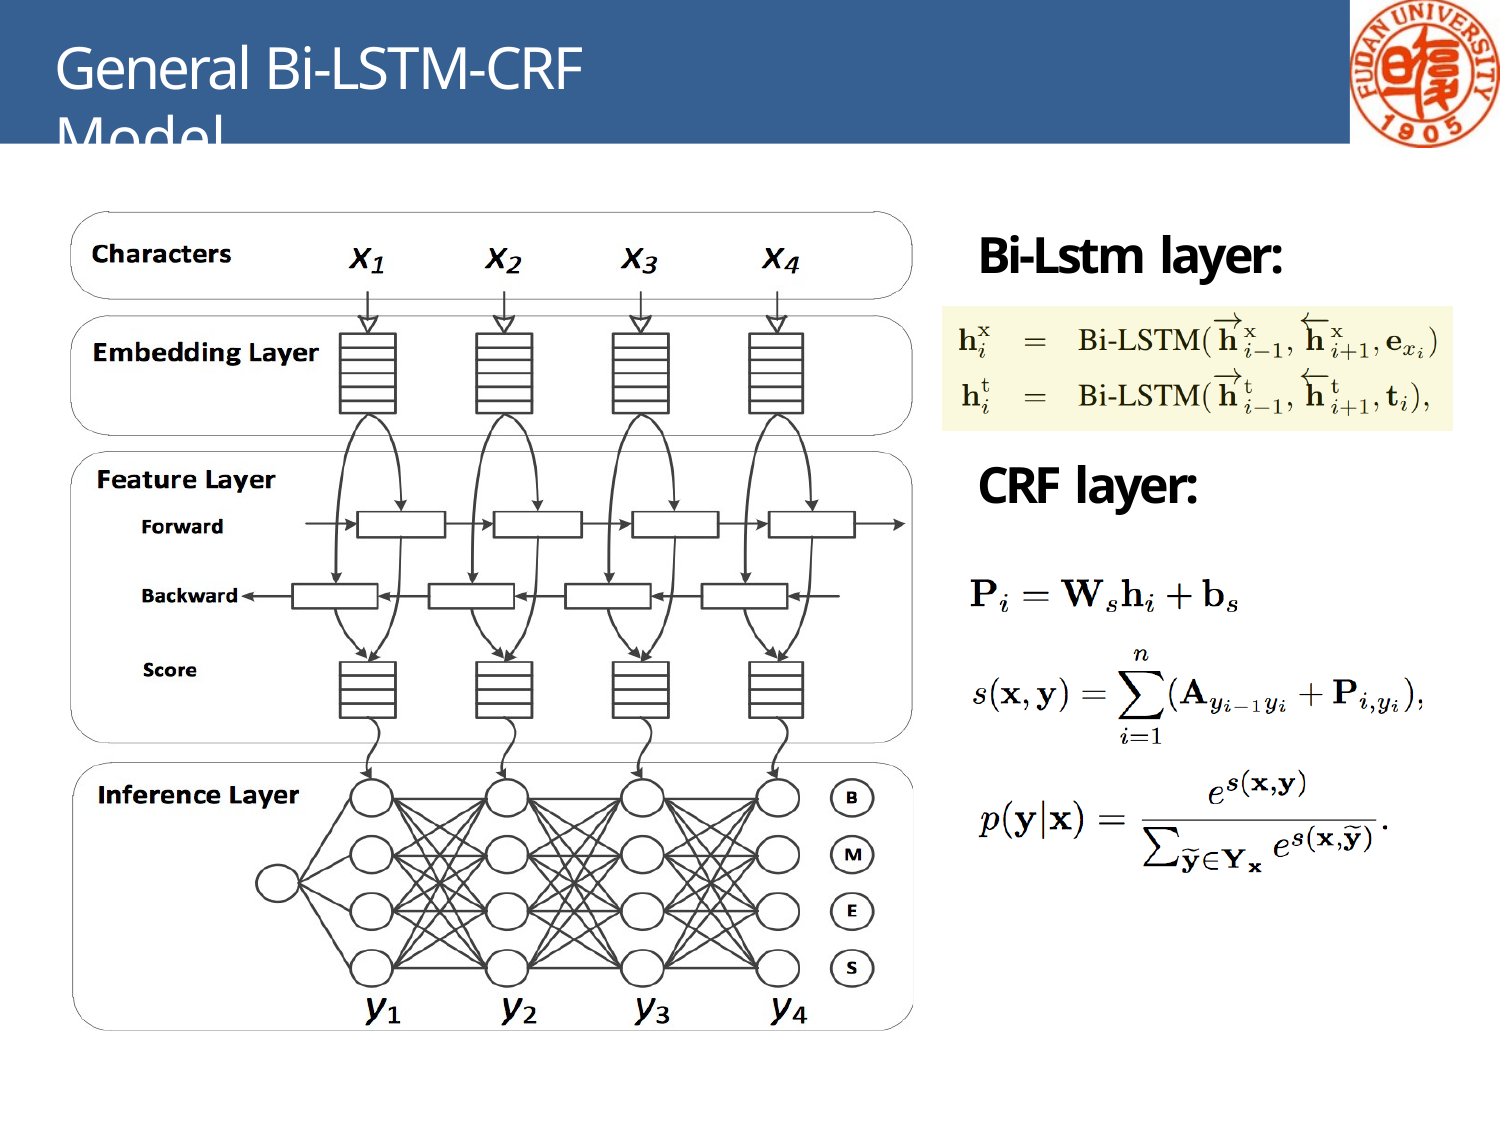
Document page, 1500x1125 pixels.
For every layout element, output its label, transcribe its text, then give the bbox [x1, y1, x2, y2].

title General Bi-LSTM-CRF Model [52, 28, 725, 219]
text_box Bi-Lstm layer: CRF layer: [975, 439, 1451, 513]
text_box [970, 578, 1238, 612]
text_box Bi-Lstm layer: CRF layer: [975, 221, 1451, 304]
picture [942, 305, 1453, 431]
text_box [978, 769, 1388, 873]
text_box [1349, 0, 1500, 148]
text_box [972, 649, 1423, 744]
text_box [70, 211, 914, 1031]
